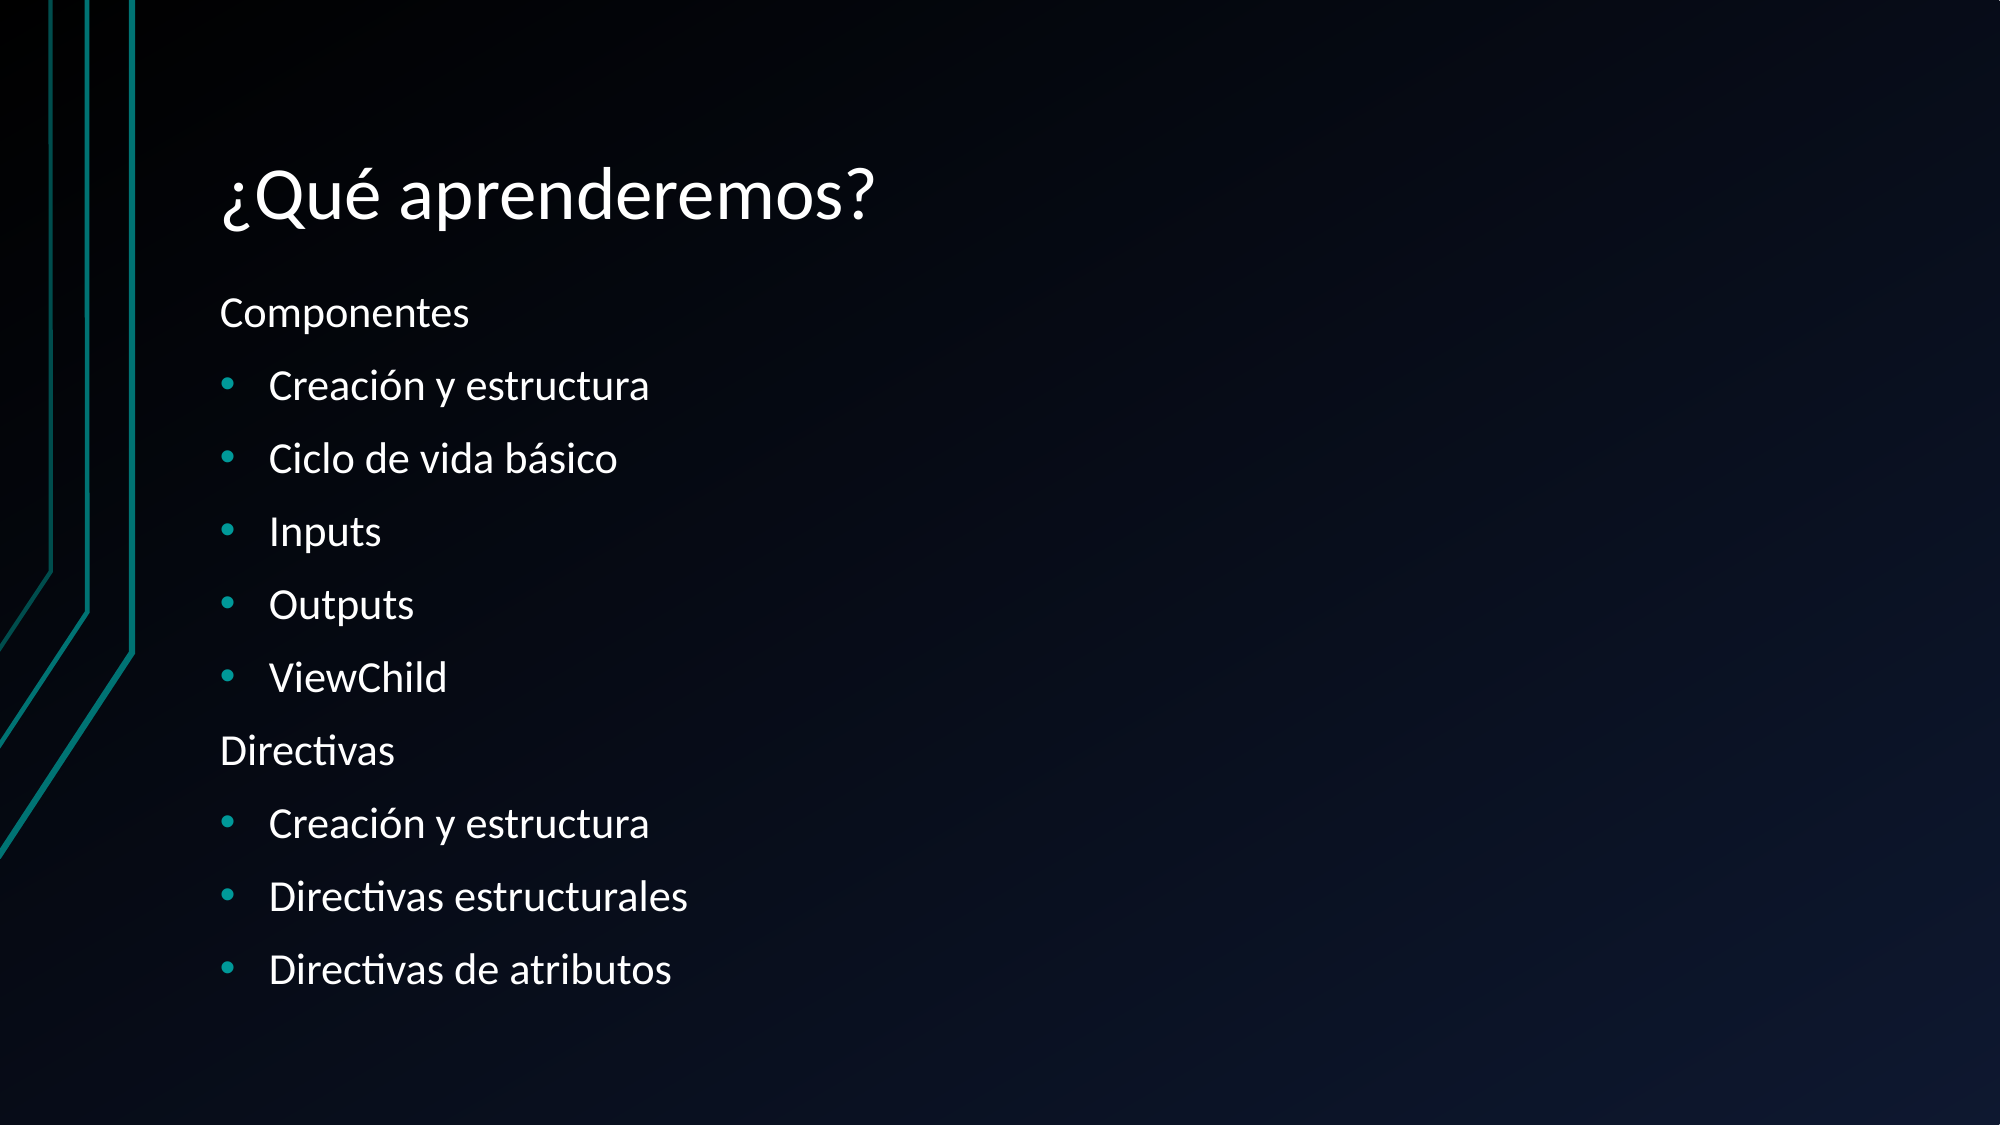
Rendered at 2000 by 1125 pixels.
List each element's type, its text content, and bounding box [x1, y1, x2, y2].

list Componentes Creación y estructura Ciclo de vida básico Inputs Outputs ViewChild Directivas Creación y estructura Directivas estructurales Directivas de atributos [199, 279, 1900, 1012]
title ¿Qué aprenderemos? [199, 45, 1900, 246]
